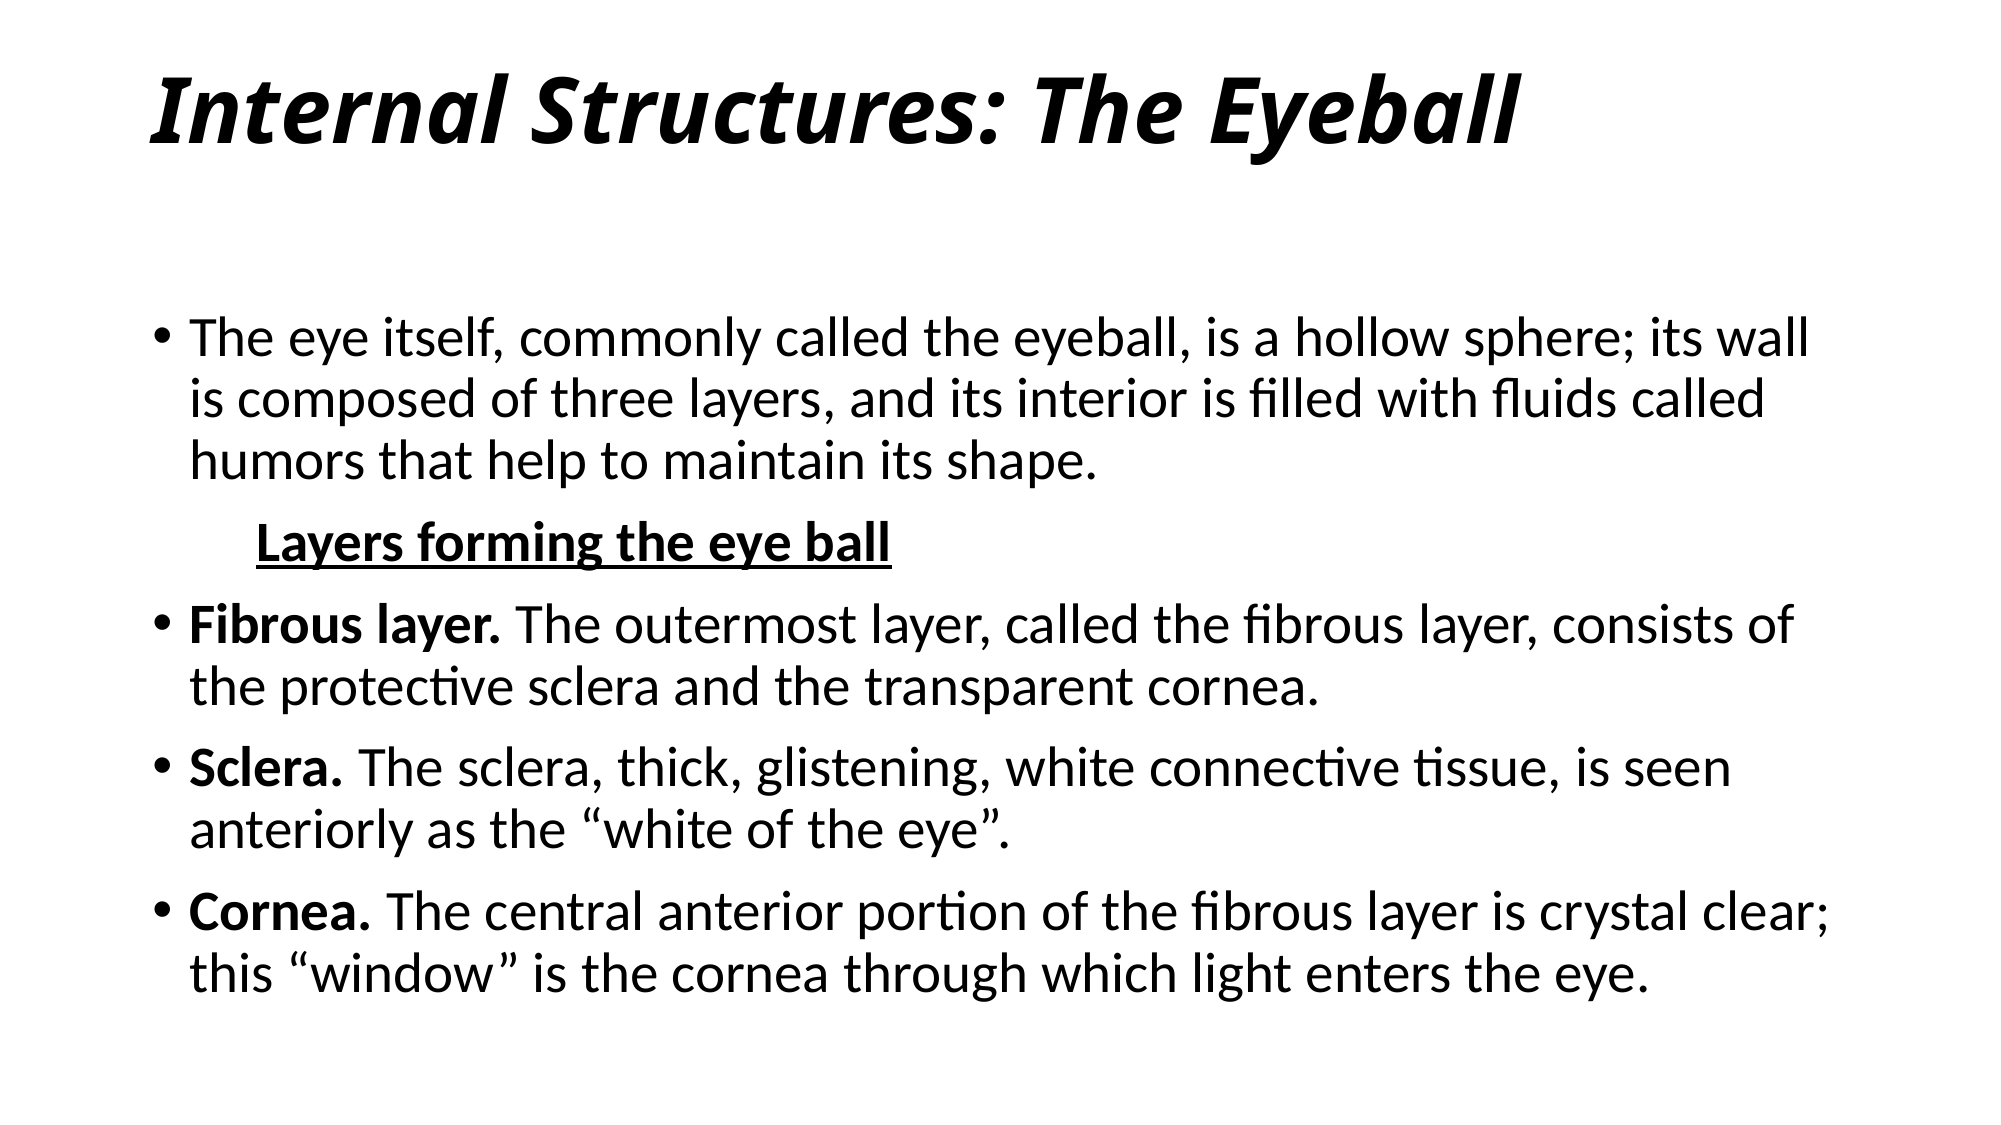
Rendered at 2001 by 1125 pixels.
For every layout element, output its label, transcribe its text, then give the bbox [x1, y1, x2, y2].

list The eye itself, commonly called the eyeball, is a hollow sphere; its wall is composed of three layers, and its interior is filled with fluids called humors that help to maintain its shape. Layers forming the eye ball Fibrous layer. The outermost layer, called the fibrous layer, consists of the protective sclera and the transparent cornea. Sclera. The sclera, thick, glistening, white connective tissue, is seen anteriorly as the “white of the eye”. Cornea. The central anterior portion of the fibrous layer is crystal clear; this “window” is the cornea through which light enters the eye. [137, 299, 1863, 1014]
title Internal Structures: The Eyeball [137, 59, 1863, 278]
